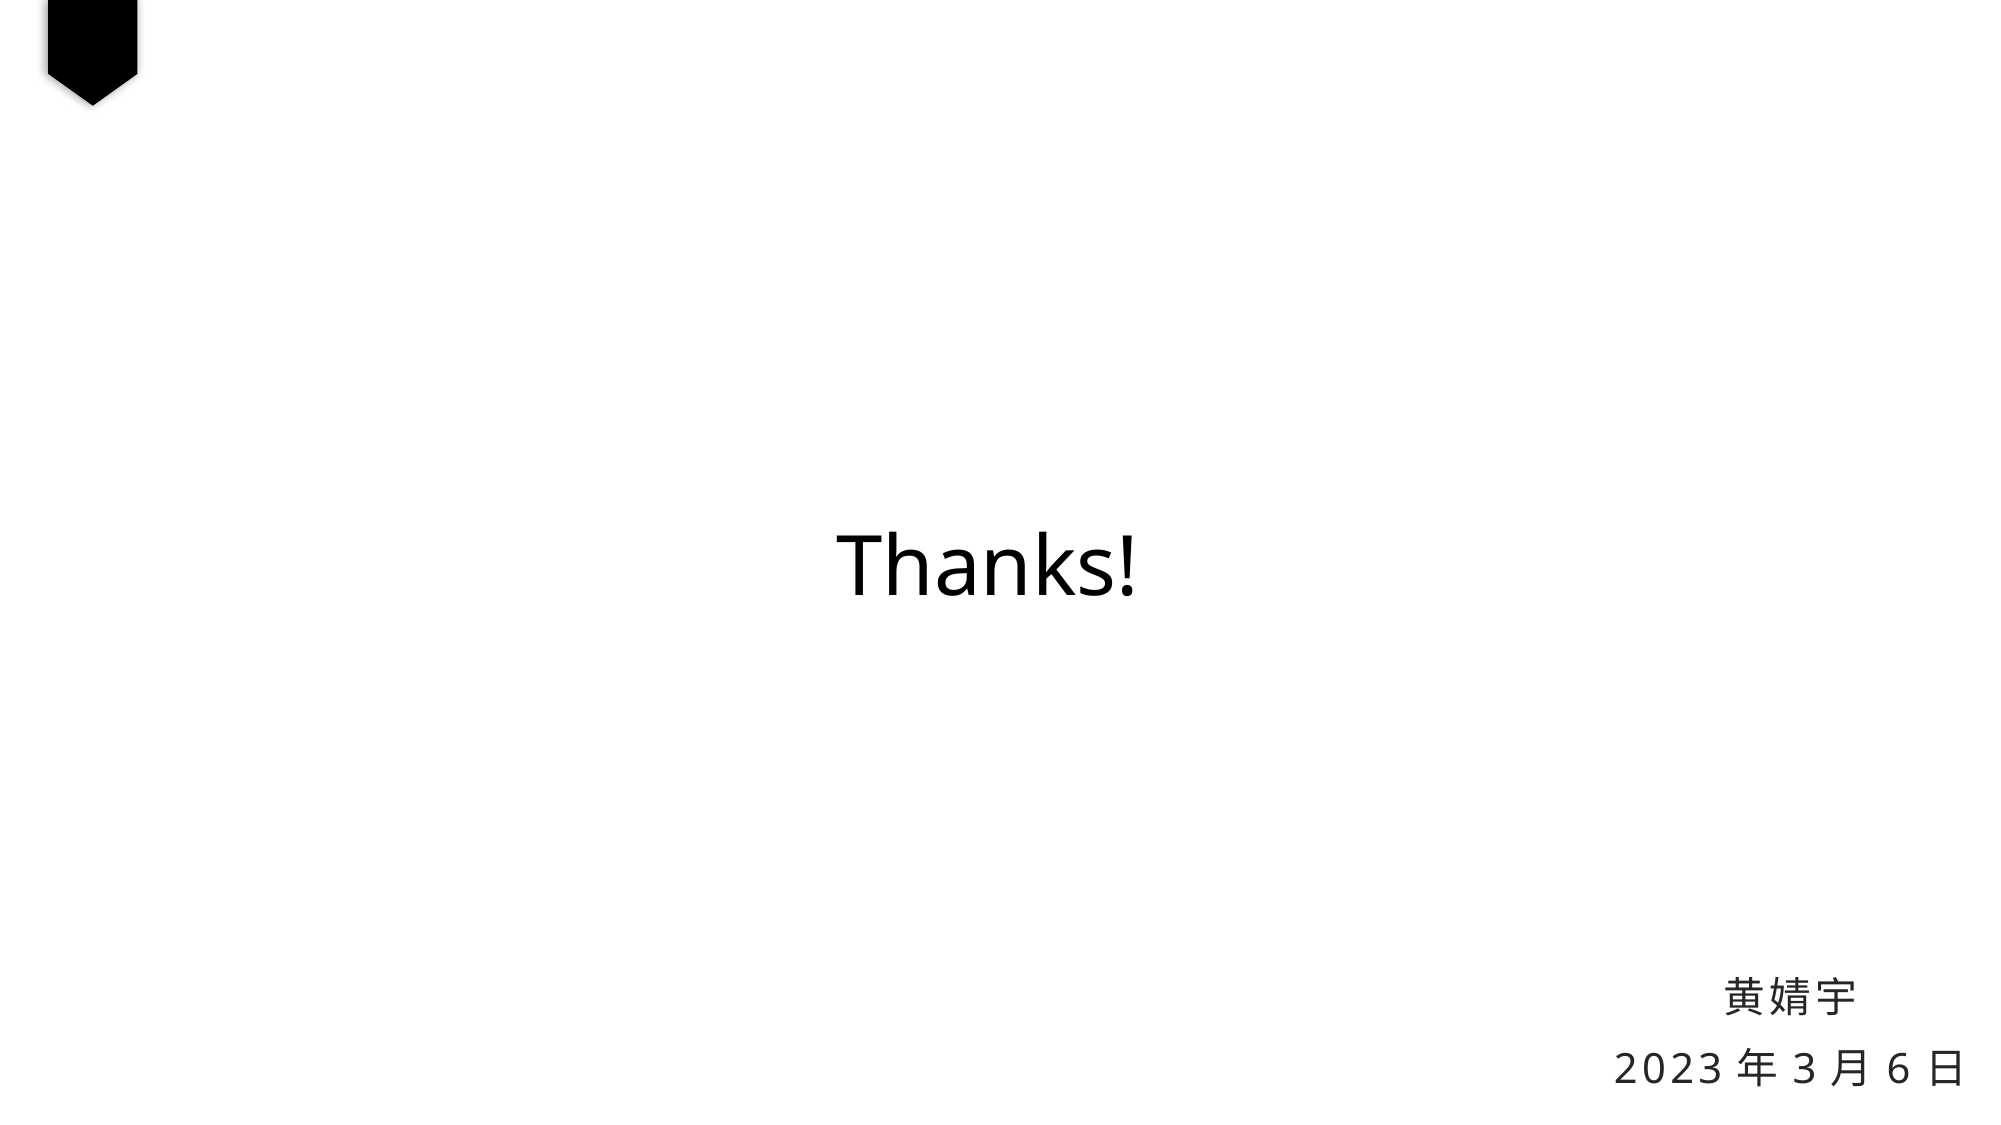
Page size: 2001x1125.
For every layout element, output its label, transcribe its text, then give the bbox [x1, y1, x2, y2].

text_box [47, 0, 139, 107]
text_box 黄婧宇 2023年3月6日 [1512, 970, 2000, 1051]
text_box Thanks! [821, 504, 1179, 620]
